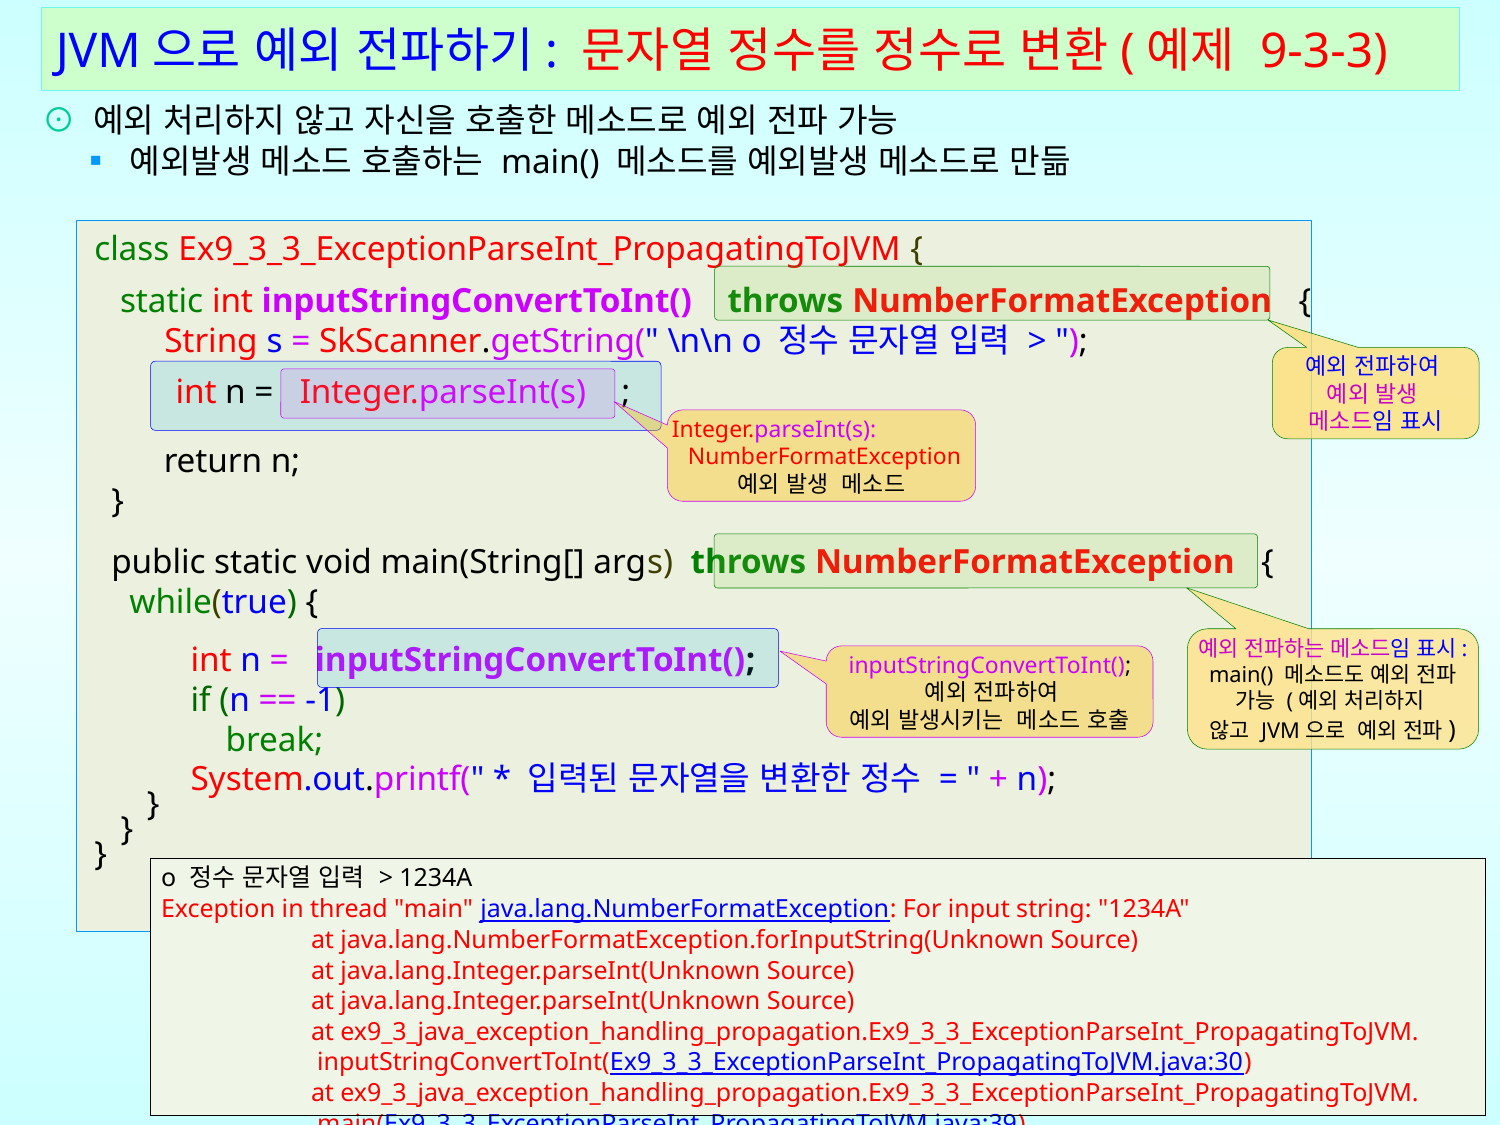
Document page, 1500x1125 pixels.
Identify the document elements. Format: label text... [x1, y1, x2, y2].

text_box JVM으로 예외 전파하기: 문자열 정수를 정수로 변환(예제 9-3-3) [41, 7, 1459, 90]
text_box 예외 전파하는 메소드임 표시: main() 메소드도 예외 전파 가능 (예외 처리하지 않고 JVM으로 예외 전파) [1186, 588, 1479, 750]
text_box ⊙ 예외 처리하지 않고 자신을 호출한 메소드로 예외 전파 가능 ▪ 예외발생 메소드 호출하는 main() 메소드를 예외발생 메소드로 만듦 [27, 96, 1428, 189]
text_box [317, 628, 779, 688]
text_box 예외 전파하여 예외 발생 메소드임 표시 [1267, 319, 1480, 439]
table_header o 정수 문자열 입력 > 1234A Exception in thread "main" java.lang.NumberFormatException: For input string: "1234A" at java.lang.NumberFormatException.forInputString(Unknown Source) at java.lang.Integer.parseInt(Unknown Source) at java.lang.Integer.parseInt(Unknown Source) at ex9_3_java_exception_handling_propagation.Ex9_3_3_ExceptionParseInt_PropagatingToJVM. inputStringConvertToInt(Ex9_3_3_ExceptionParseInt_PropagatingToJVM.java:30) at ex9_3_java_exception_handling_propagation.Ex9_3_3_ExceptionParseInt_PropagatingToJVM. main(Ex9_3_3_ExceptionParseInt_PropagatingToJVM.java:39) [151, 859, 1485, 1115]
text_box Integer.parseInt(s): NumberFormatException 예외 발생 메소드 [614, 401, 976, 502]
text_box int n = Integer.parseInt(s) ; [150, 361, 662, 431]
text_box [714, 266, 1270, 321]
text_box [280, 368, 615, 419]
text_box class Ex9_3_3_ExceptionParseInt_PropagatingToJVM { static int inputStringConvertToInt() throws NumberFormatException { String s = SkScanner.getString(" \n\n o 정수 문자열 입력 > "); return n; } public static void main(String[] args) throws NumberFormatException { while(true) { int n = inputStringConvertToInt(); if (n == -1) break; System.out.printf(" * 입력된 문자열을 변환한 정수 = " + n); } } } [76, 219, 1312, 932]
text_box [714, 533, 1258, 589]
text_box inputStringConvertToInt(); 예외 전파하여 예외 발생시키는 메소드 호출 [780, 645, 1154, 738]
